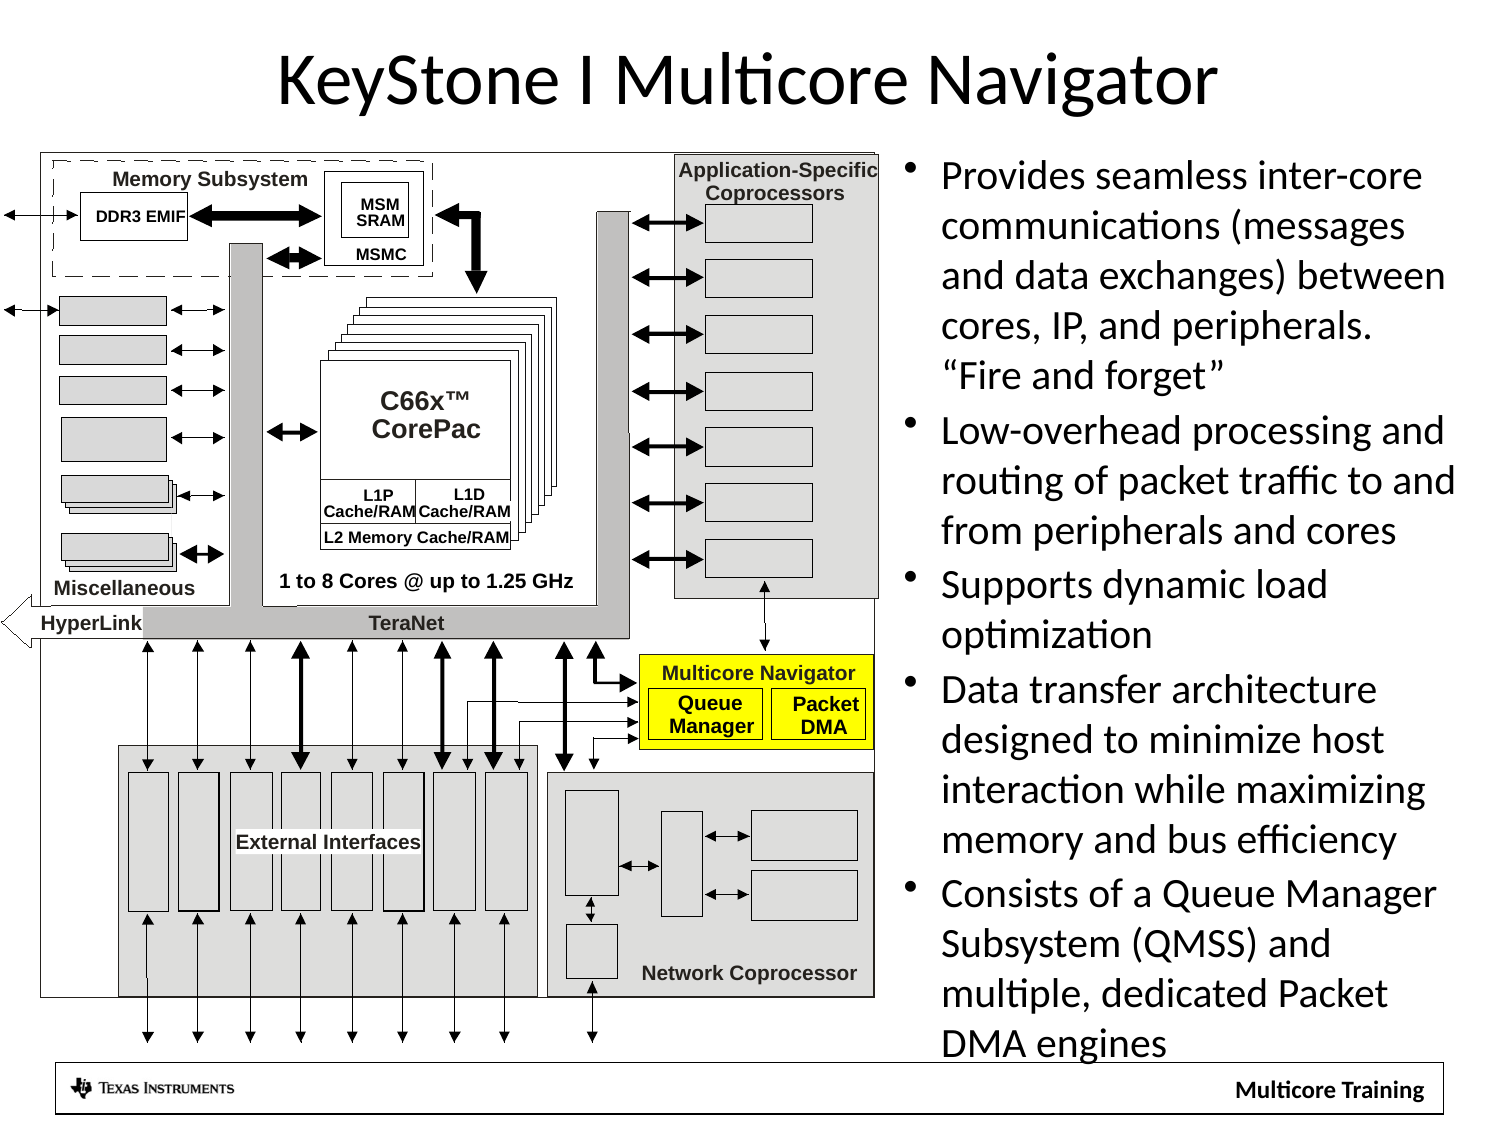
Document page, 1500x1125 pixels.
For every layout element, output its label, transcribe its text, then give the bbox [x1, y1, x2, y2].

text_box Provides seamless inter-core communications (messages and data exchanges) between cores, IP, and peripherals. “Fire and forget” Low-overhead processing and routing of packet traffic to and from peripherals and cores Supports dynamic load optimization Data transfer architecture designed to minimize host interaction while maximizing memory and bus efficiency Consists of a Queue Manager Subsystem (QMSS) and multiple, dedicated Packet DMA engines [888, 140, 1479, 1074]
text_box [0, 149, 880, 1044]
picture [59, 1066, 245, 1110]
title KeyStone I Multicore Navigator [73, 12, 1425, 138]
